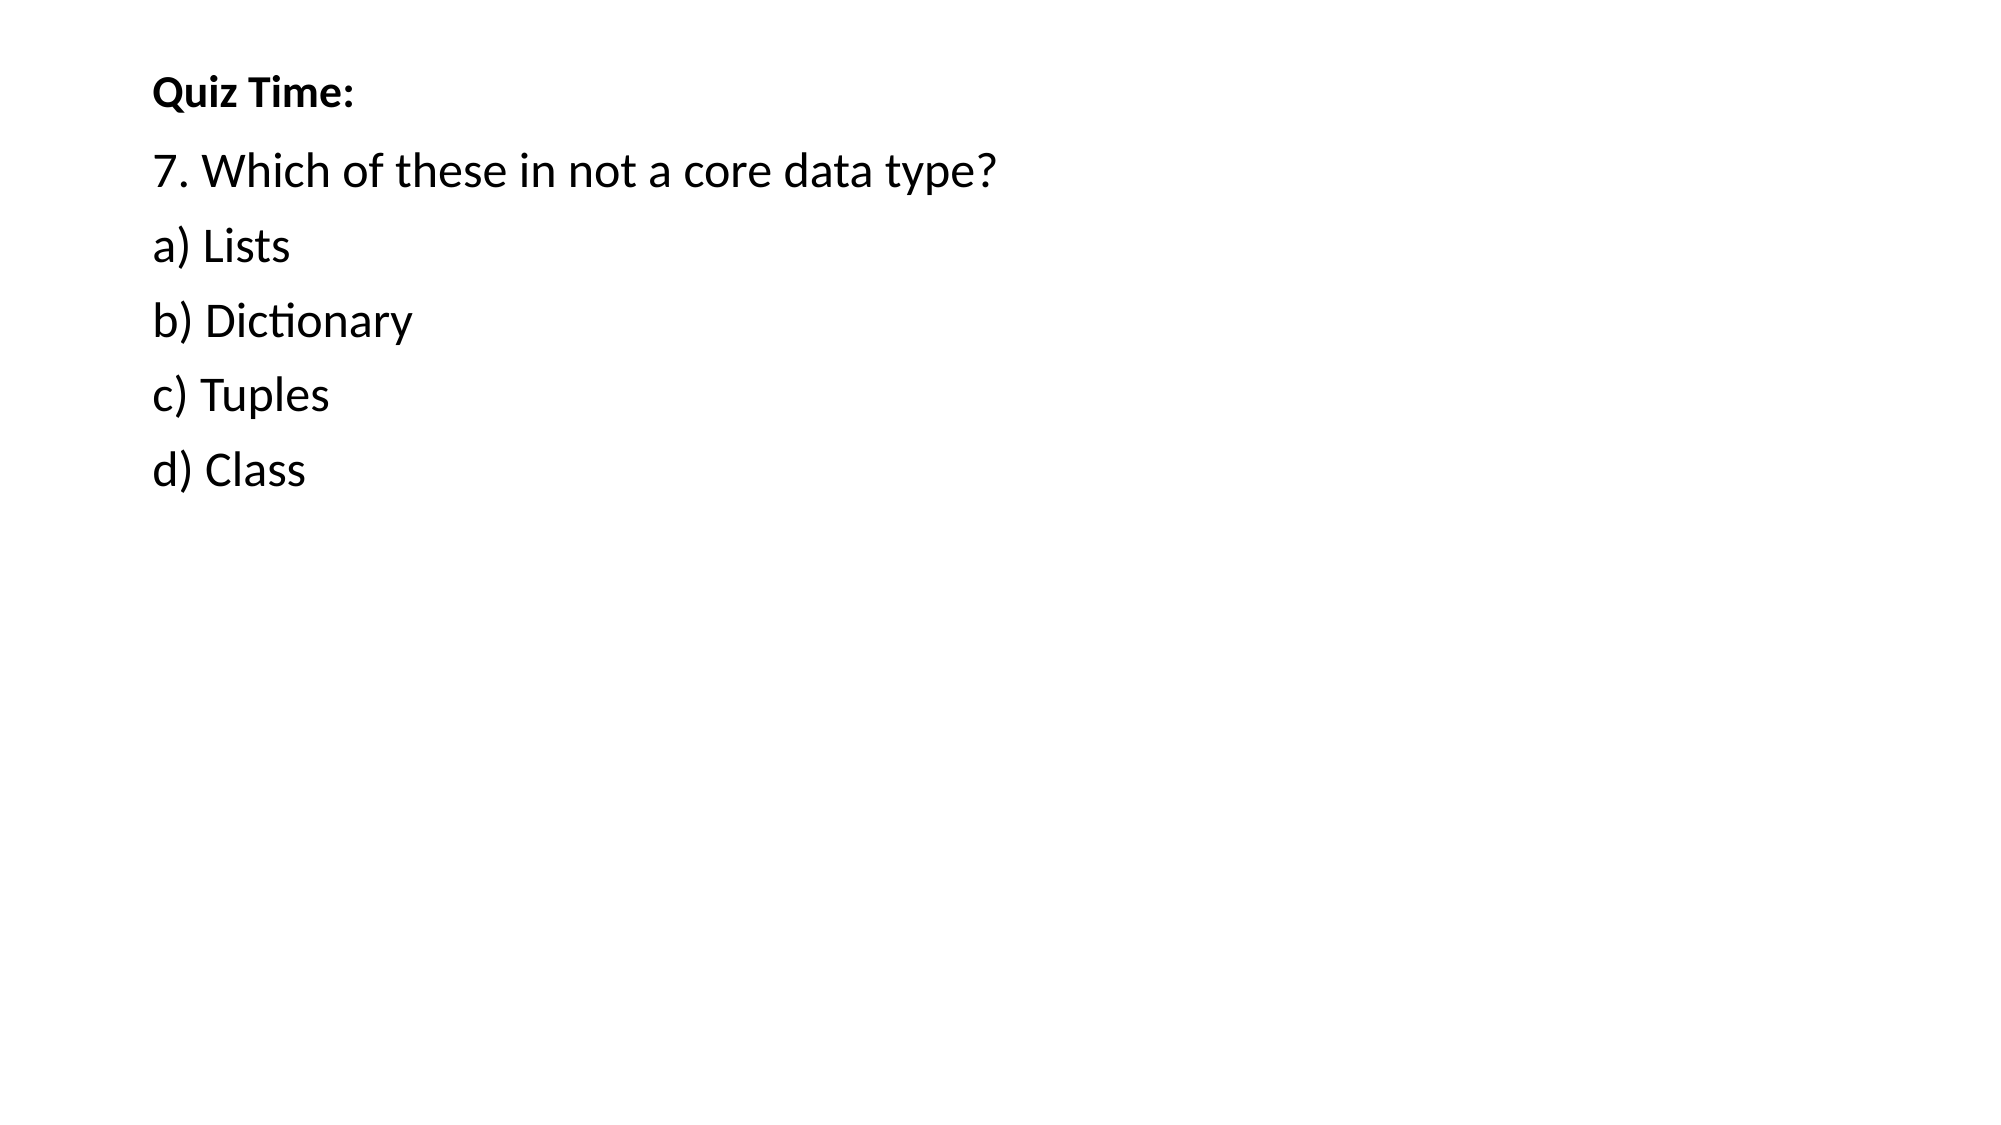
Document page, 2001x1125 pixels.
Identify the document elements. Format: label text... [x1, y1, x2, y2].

list 7. Which of these in not a core data type? a) Lists b) Dictionary c) Tuples d) Class [137, 136, 1863, 843]
title Quiz Time: [137, 59, 1863, 136]
